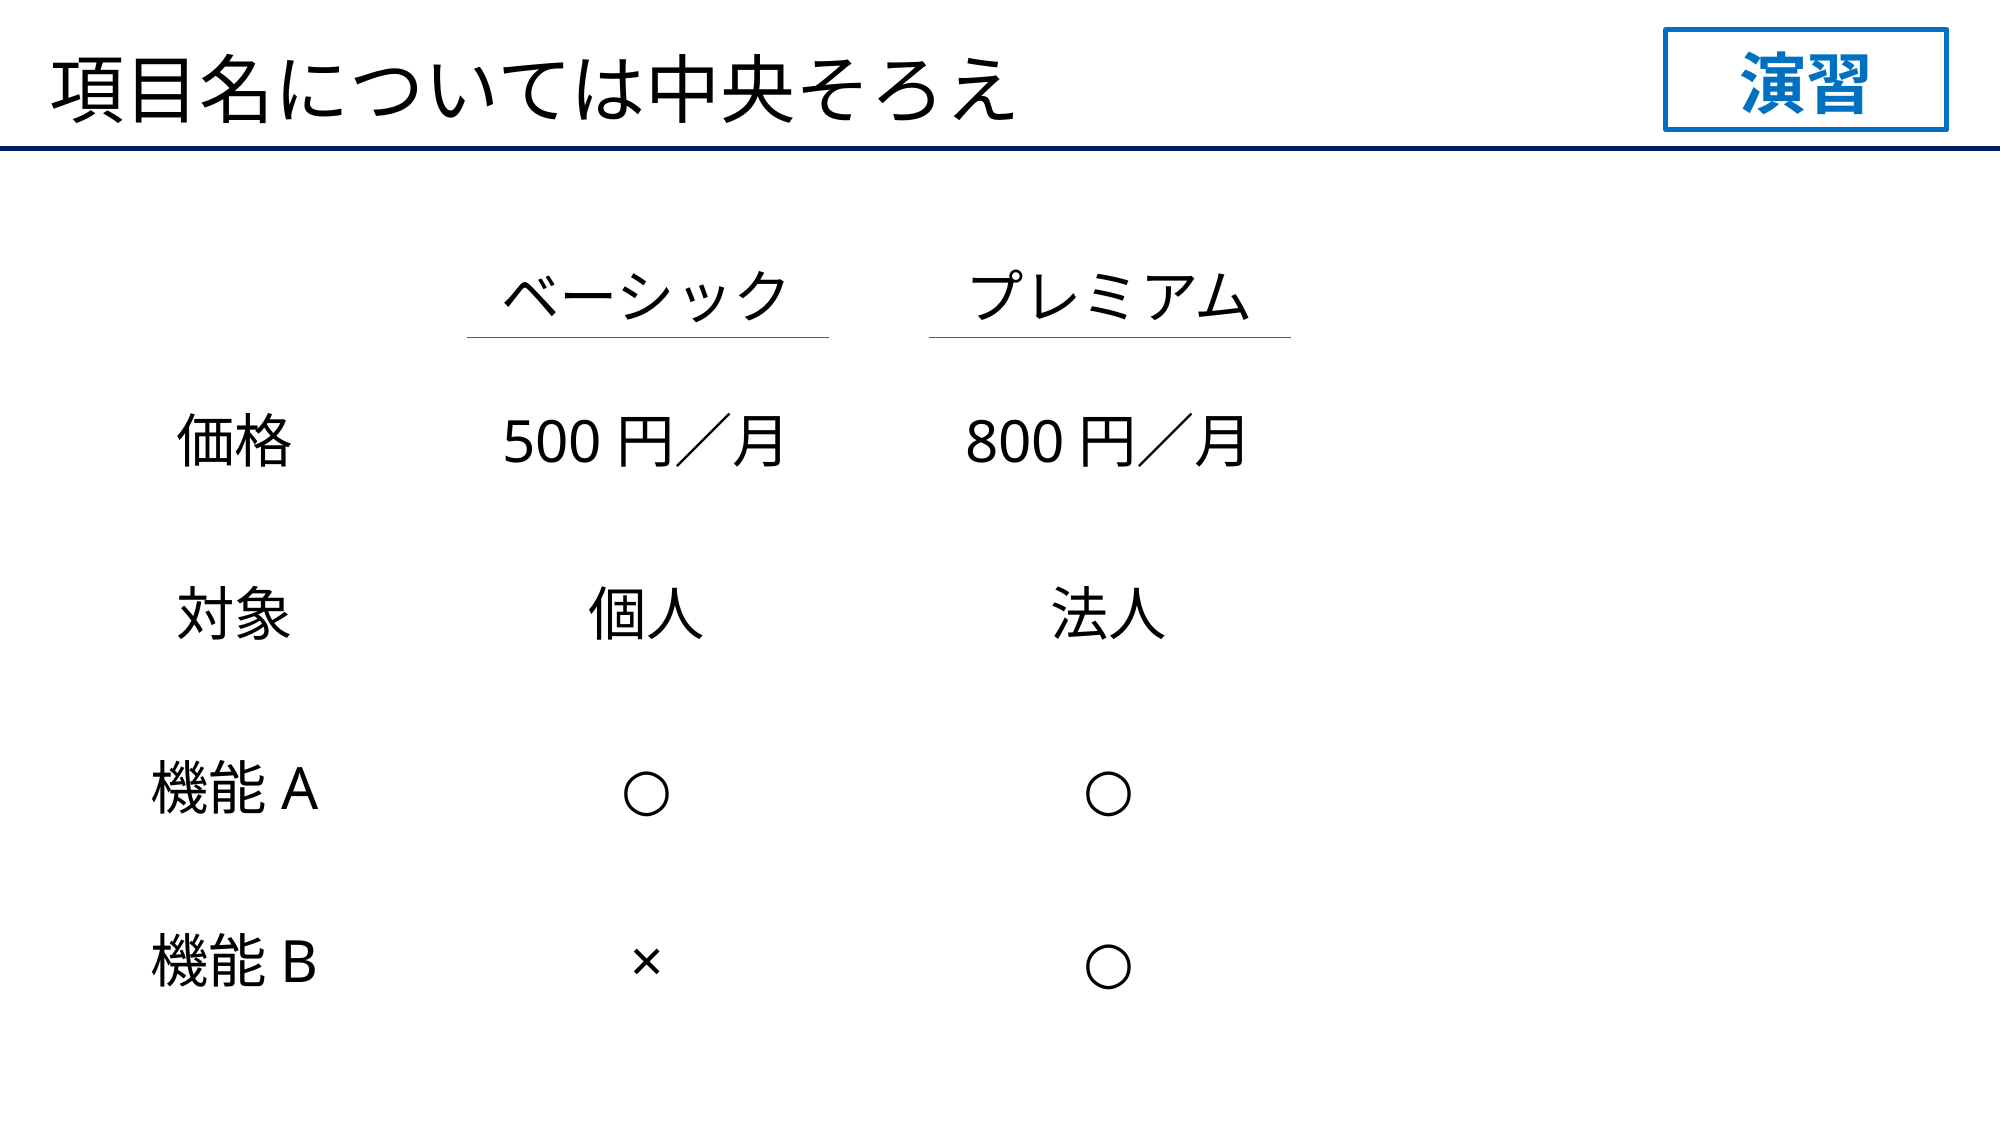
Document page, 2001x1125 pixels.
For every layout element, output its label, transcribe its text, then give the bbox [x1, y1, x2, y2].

text_box ベーシック [445, 252, 848, 338]
text_box プレミアム [907, 252, 1311, 338]
text_box ○ [907, 743, 1311, 829]
text_box × [445, 917, 848, 1002]
text_box 500円／月 [445, 396, 848, 482]
text_box 価格 [83, 396, 386, 482]
text_box 対象 [83, 570, 386, 655]
text_box ○ [445, 743, 848, 829]
text_box 演習 [1665, 29, 1947, 130]
text_box 800円／月 [907, 396, 1311, 482]
text_box ○ [907, 917, 1311, 1002]
title 項目名については中央そろえ [34, 30, 1925, 157]
text_box 個人 [445, 570, 848, 655]
text_box 法人 [907, 570, 1311, 655]
text_box 機能B [83, 917, 386, 1002]
text_box 機能A [83, 743, 386, 829]
